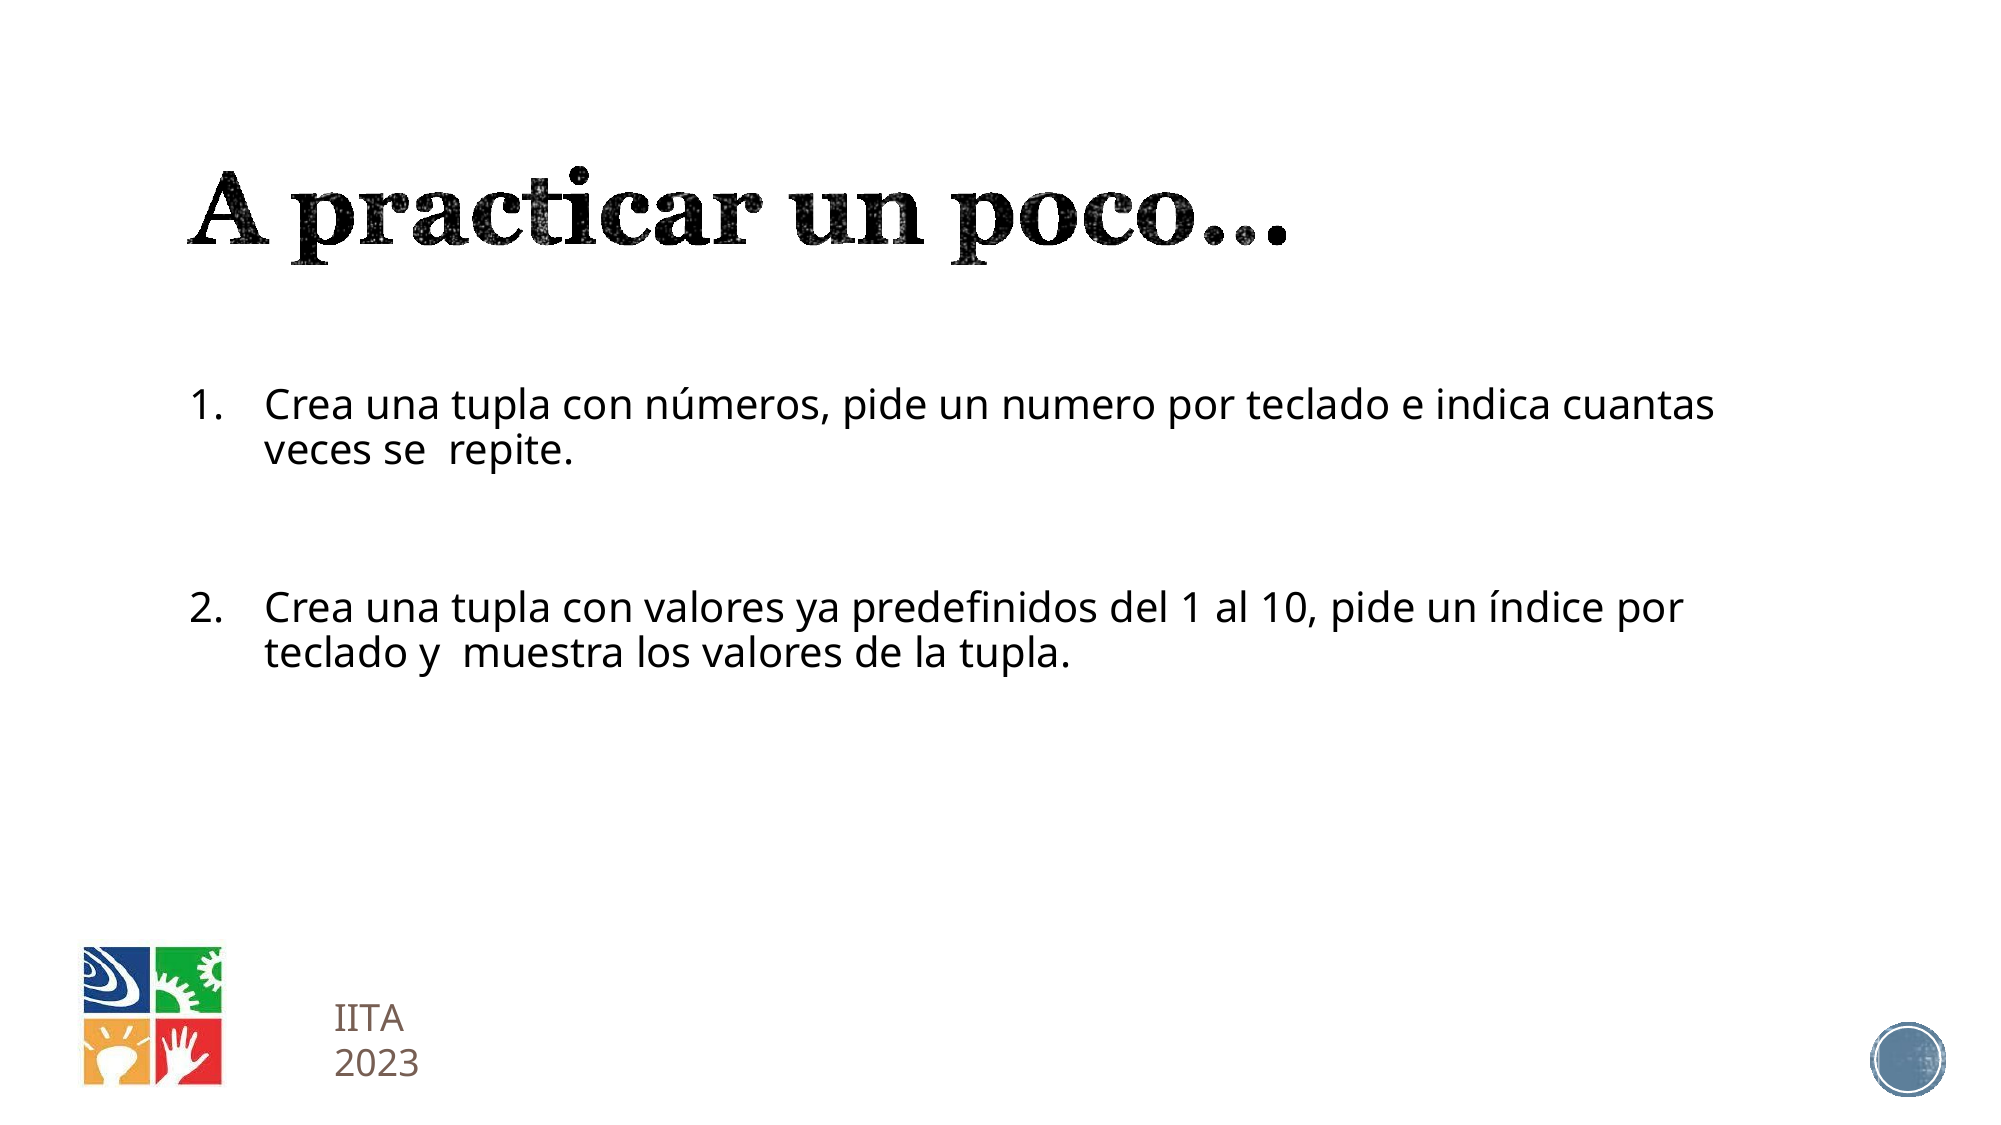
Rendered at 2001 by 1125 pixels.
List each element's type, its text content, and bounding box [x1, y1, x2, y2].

footer IITA 2023 [332, 994, 485, 1125]
picture [187, 166, 1287, 265]
text_box Crea una tupla con números, pide un numero por teclado e indica cuantas veces se repite. Crea una tupla con valores ya predefinidos del 1 al 10, pide un índice por teclado y muestra los valores de la tupla. [187, 374, 1797, 676]
picture [77, 939, 227, 1088]
picture [1870, 1022, 1946, 1097]
